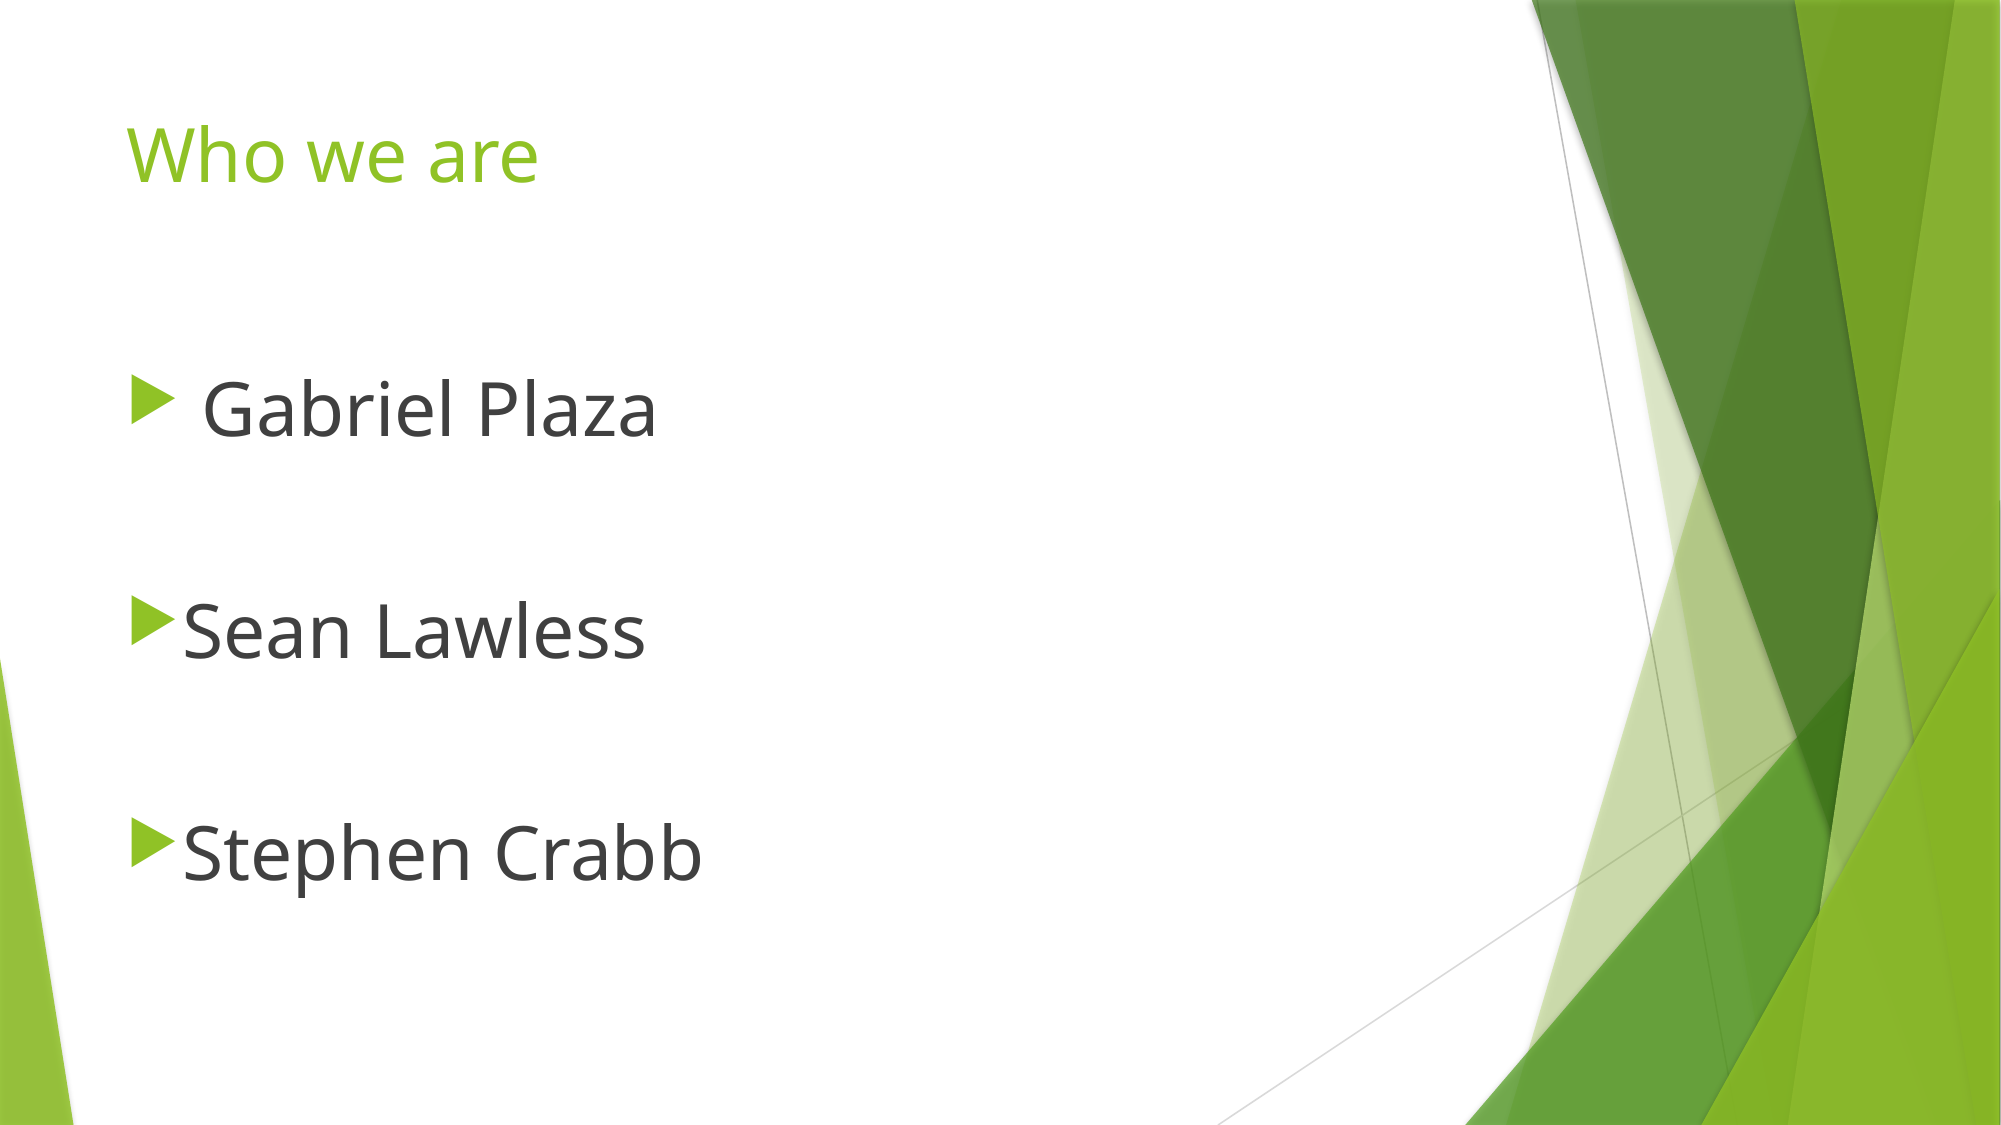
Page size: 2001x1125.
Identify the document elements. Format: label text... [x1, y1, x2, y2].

title Who we are [111, 99, 1522, 317]
list Gabriel Plaza Sean Lawless Stephen Crabb [111, 354, 1522, 992]
